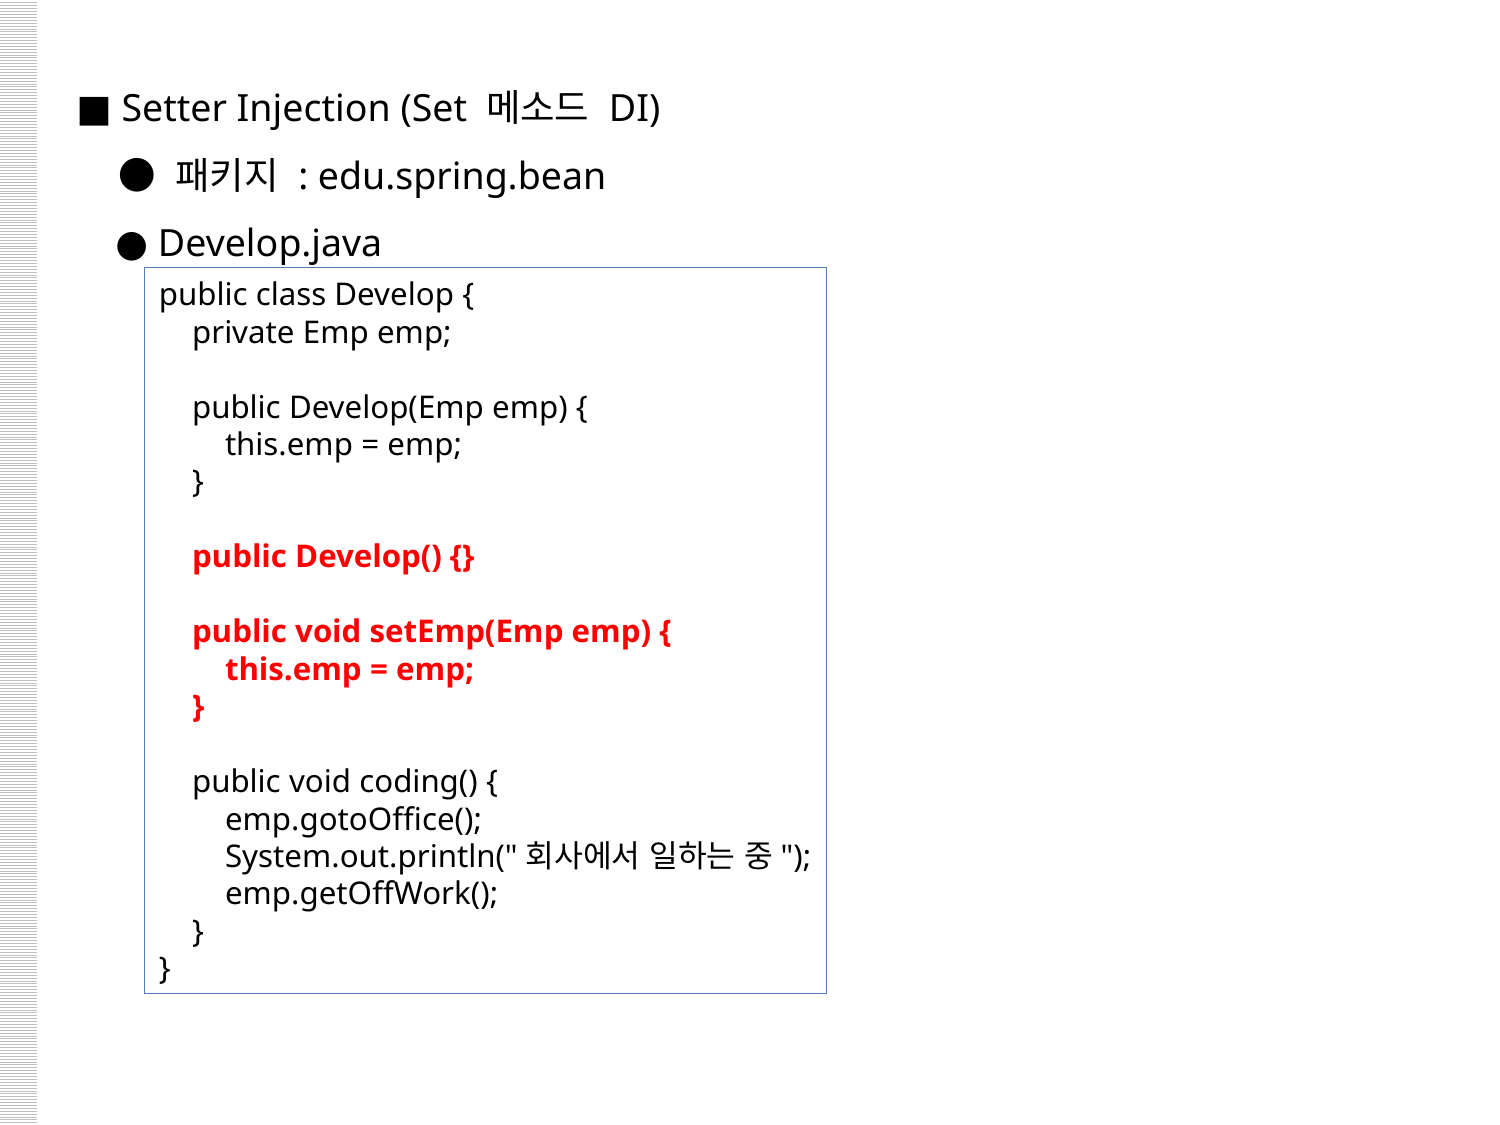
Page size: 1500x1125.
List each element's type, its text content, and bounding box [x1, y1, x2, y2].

text_box public class Develop { private Emp emp; public Develop(Emp emp) { this.emp = emp; } public Develop() {} public void setEmp(Emp emp) { this.emp = emp; } public void coding() { emp.gotoOffice(); System.out.println("회사에서 일하는 중"); emp.getOffWork(); } } [144, 267, 827, 994]
text_box ■ Setter Injection (Set 메소드 DI) ● 패키지 : edu.spring.bean ● Develop.java [61, 54, 676, 272]
